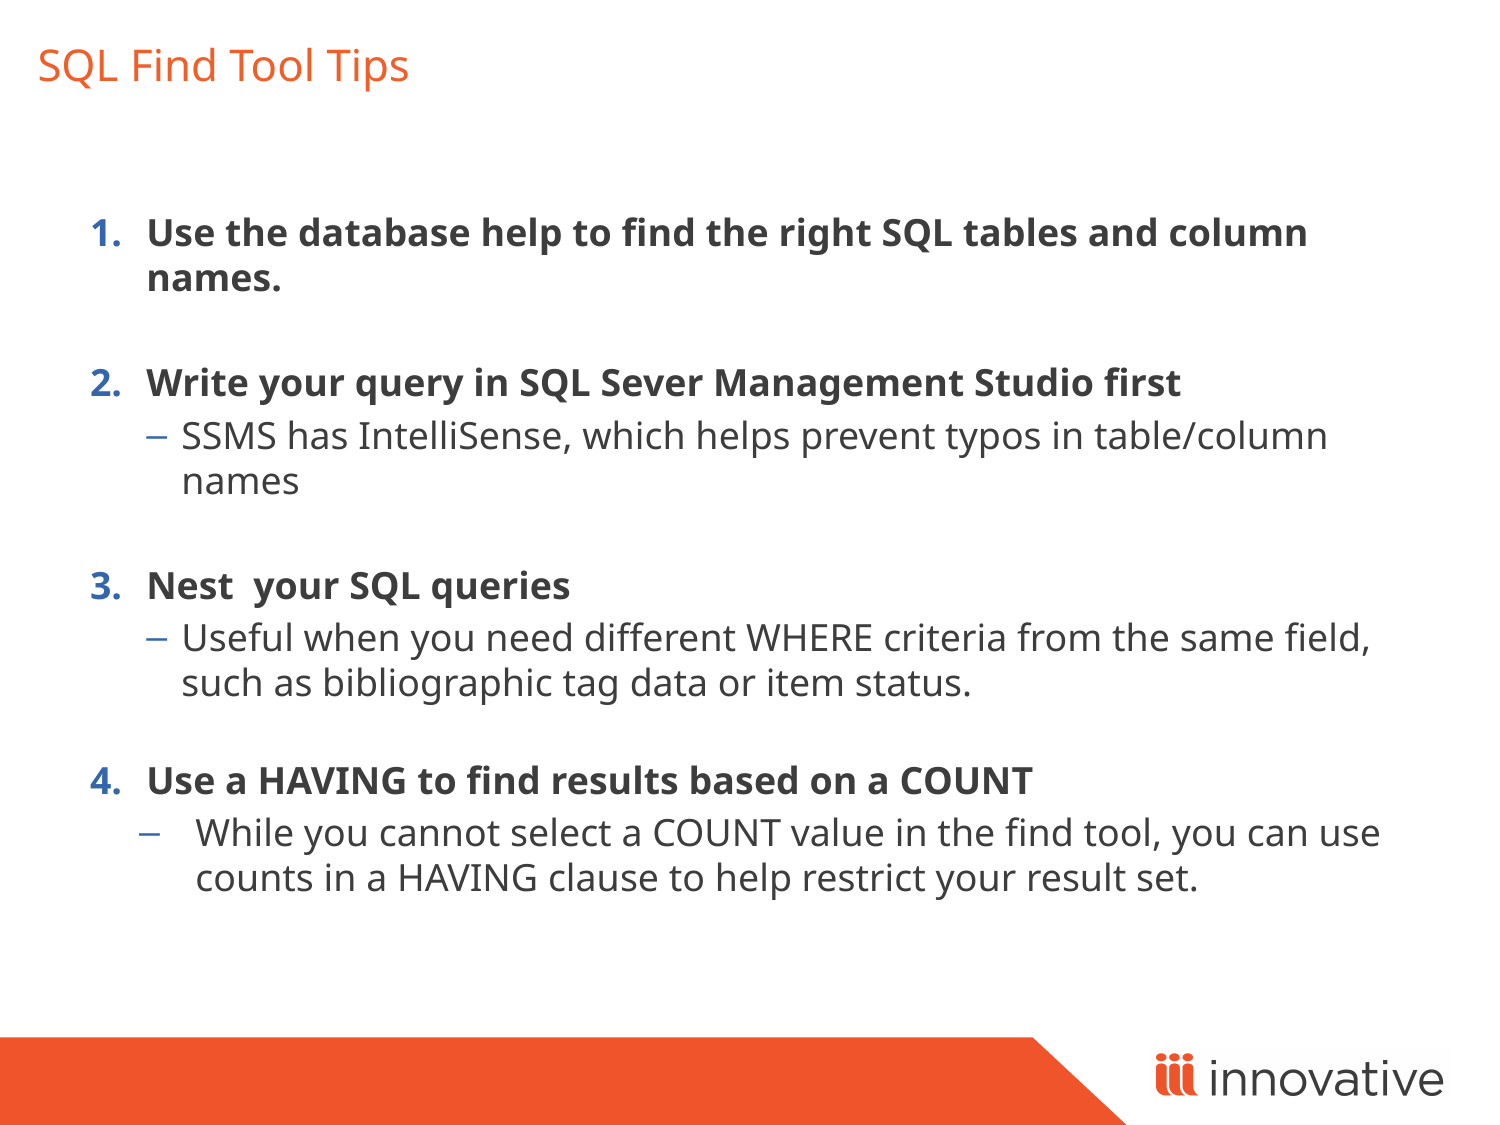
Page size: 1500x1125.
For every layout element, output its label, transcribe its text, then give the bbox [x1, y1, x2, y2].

title SQL Find Tool Tips [37, 37, 1425, 124]
picture [1149, 1049, 1450, 1100]
list Use the database help to find the right SQL tables and column names. Write your query in SQL Sever Management Studio first SSMS has IntelliSense, which helps prevent typos in table/column names Nest your SQL queries Useful when you need different WHERE criteria from the same field, such as bibliographic tag data or item status. Use a HAVING to find results based on a COUNT While you cannot select a COUNT value in the find tool, you can use counts in a HAVING clause to help restrict your result set. [75, 201, 1425, 988]
